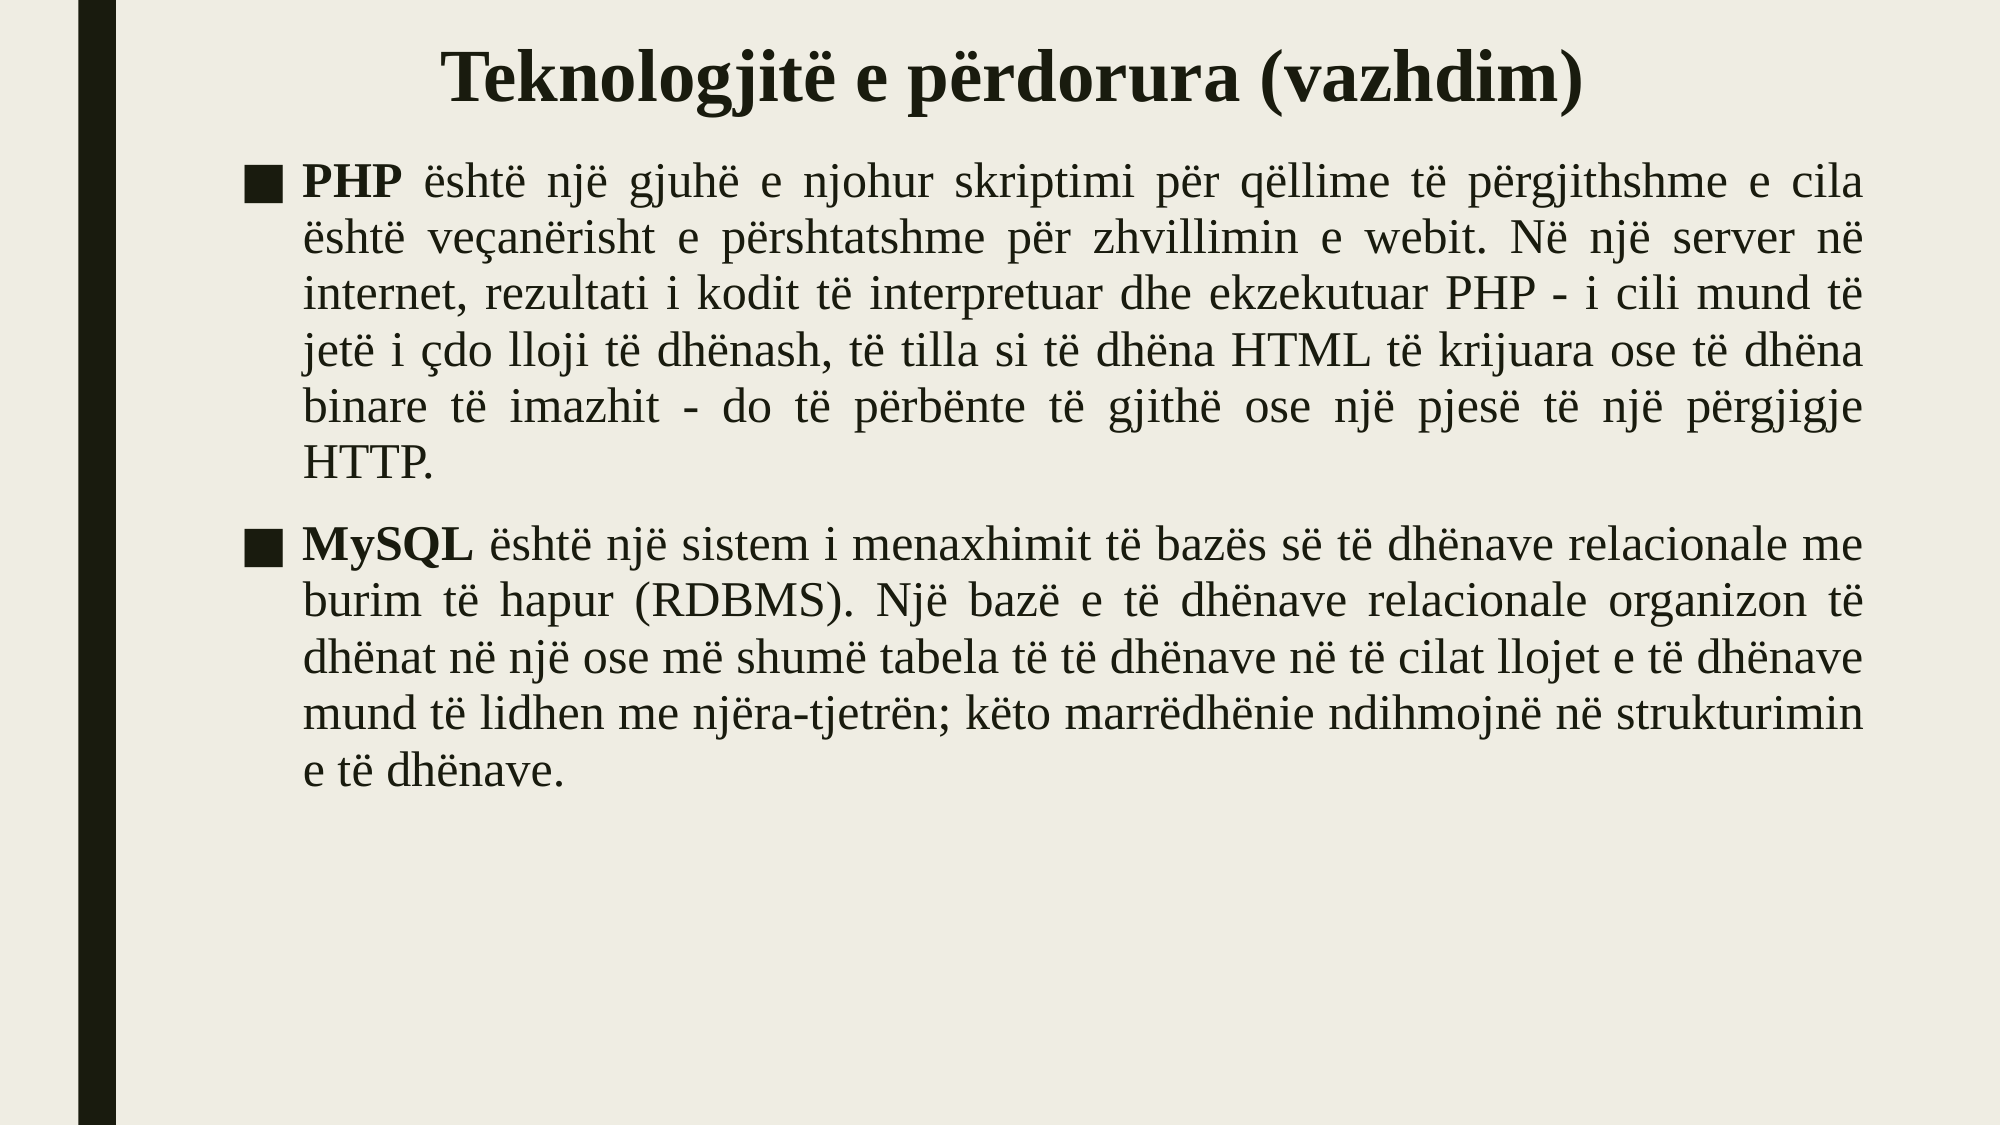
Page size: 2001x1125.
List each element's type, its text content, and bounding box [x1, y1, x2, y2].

title Teknologjitë e përdorura (vazhdim) [225, 29, 1800, 144]
list PHP është një gjuhë e njohur skriptimi për qëllime të përgjithshme e cila është veçanërisht e përshtatshme për zhvillimin e webit. Në një server në internet, rezultati i kodit të interpretuar dhe ekzekutuar PHP - i cili mund të jetë i çdo lloji të dhënash, të tilla si të dhëna HTML të krijuara ose të dhëna binare të imazhit - do të përbënte të gjithë ose një pjesë të një përgjigje HTTP. MySQL është një sistem i menaxhimit të bazës së të dhënave relacionale me burim të hapur (RDBMS). Një bazë e të dhënave relacionale organizon të dhënat në një ose më shumë tabela të të dhënave në të cilat llojet e të dhënave mund të lidhen me njëra-tjetrën; këto marrëdhënie ndihmojnë në strukturimin e të dhënave. [225, 144, 1881, 1051]
